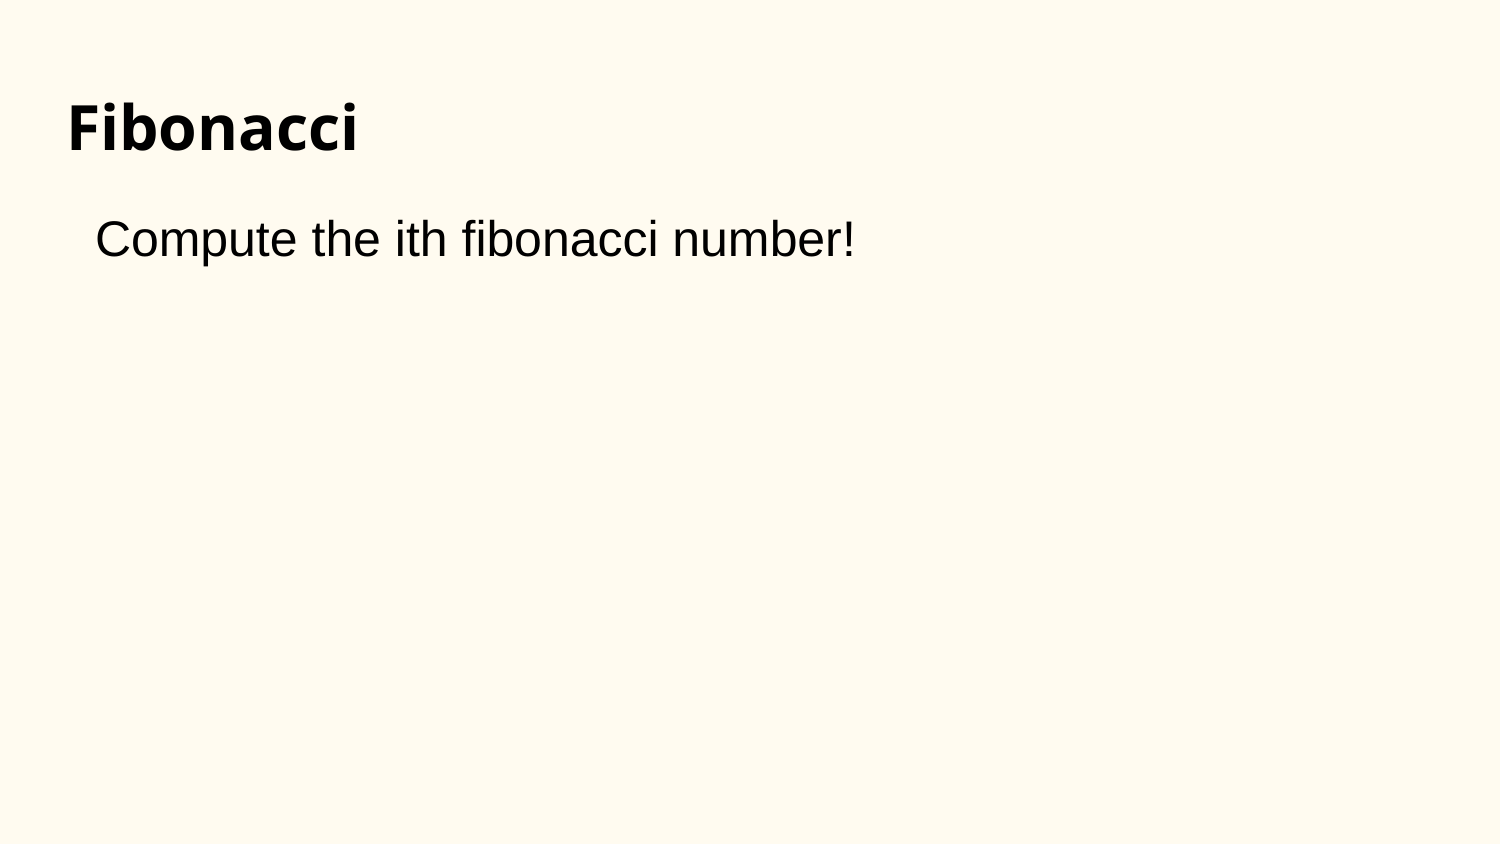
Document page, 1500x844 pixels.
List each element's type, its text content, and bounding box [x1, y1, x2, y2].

title Fibonacci [51, 72, 1449, 174]
text_box Compute the ith fibonacci number! [80, 199, 1420, 274]
